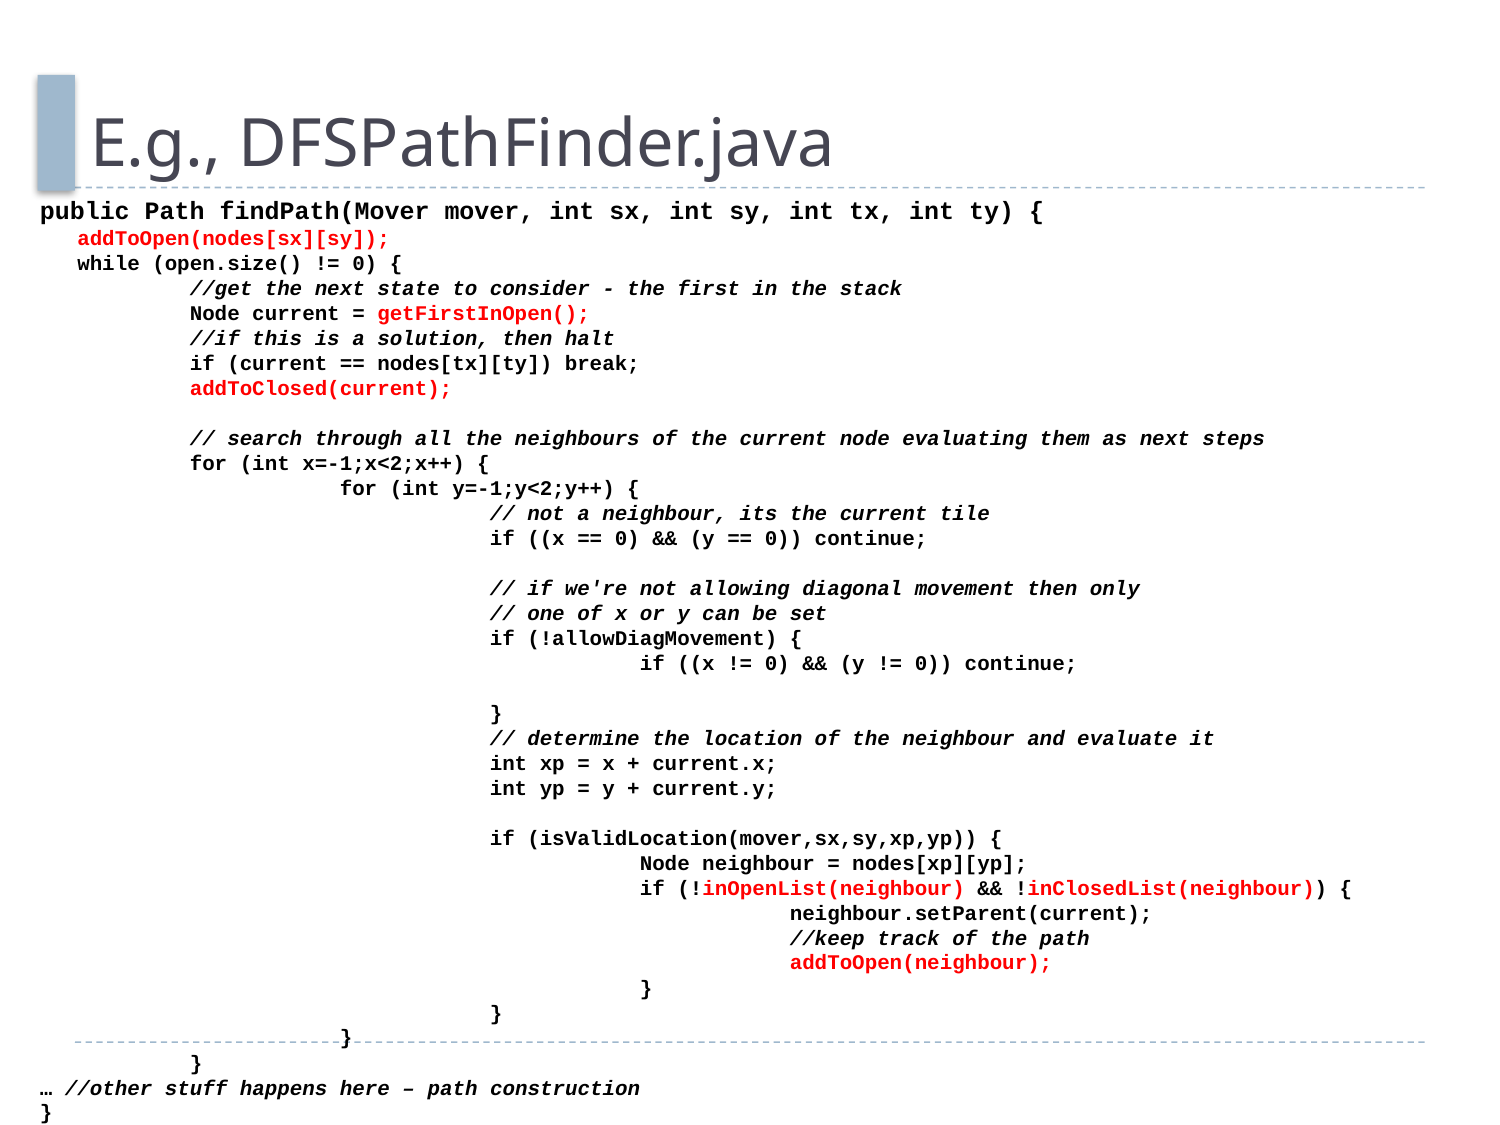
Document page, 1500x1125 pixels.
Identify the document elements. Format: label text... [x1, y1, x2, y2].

title E.g., DFSPathFinder.java [74, 24, 1426, 188]
text_box public Path findPath(Mover mover, int sx, int sy, int tx, int ty) { addToOpen(nodes[sx][sy]); while (open.size() != 0) { //get the next state to consider - the first in the stack Node current = getFirstInOpen(); //if this is a solution, then halt if (current == nodes[tx][ty]) break; addToClosed(current); // search through all the neighbours of the current node evaluating them as next steps for (int x=-1;x<2;x++) { for (int y=-1;y<2;y++) { // not a neighbour, its the current tile if ((x == 0) && (y == 0)) continue; // if we're not allowing diagonal movement then only // one of x or y can be set if (!allowDiagMovement) { if ((x != 0) && (y != 0)) continue; } // determine the location of the neighbour and evaluate it int xp = x + current.x; int yp = y + current.y; if (isValidLocation(mover,sx,sy,xp,yp)) { Node neighbour = nodes[xp][yp]; if (!inOpenList(neighbour) && !inClosedList(neighbour)) { neighbour.setParent(current); //keep track of the path addToOpen(neighbour); } } } } … //other stuff happens here – path construction } [24, 187, 1413, 1125]
